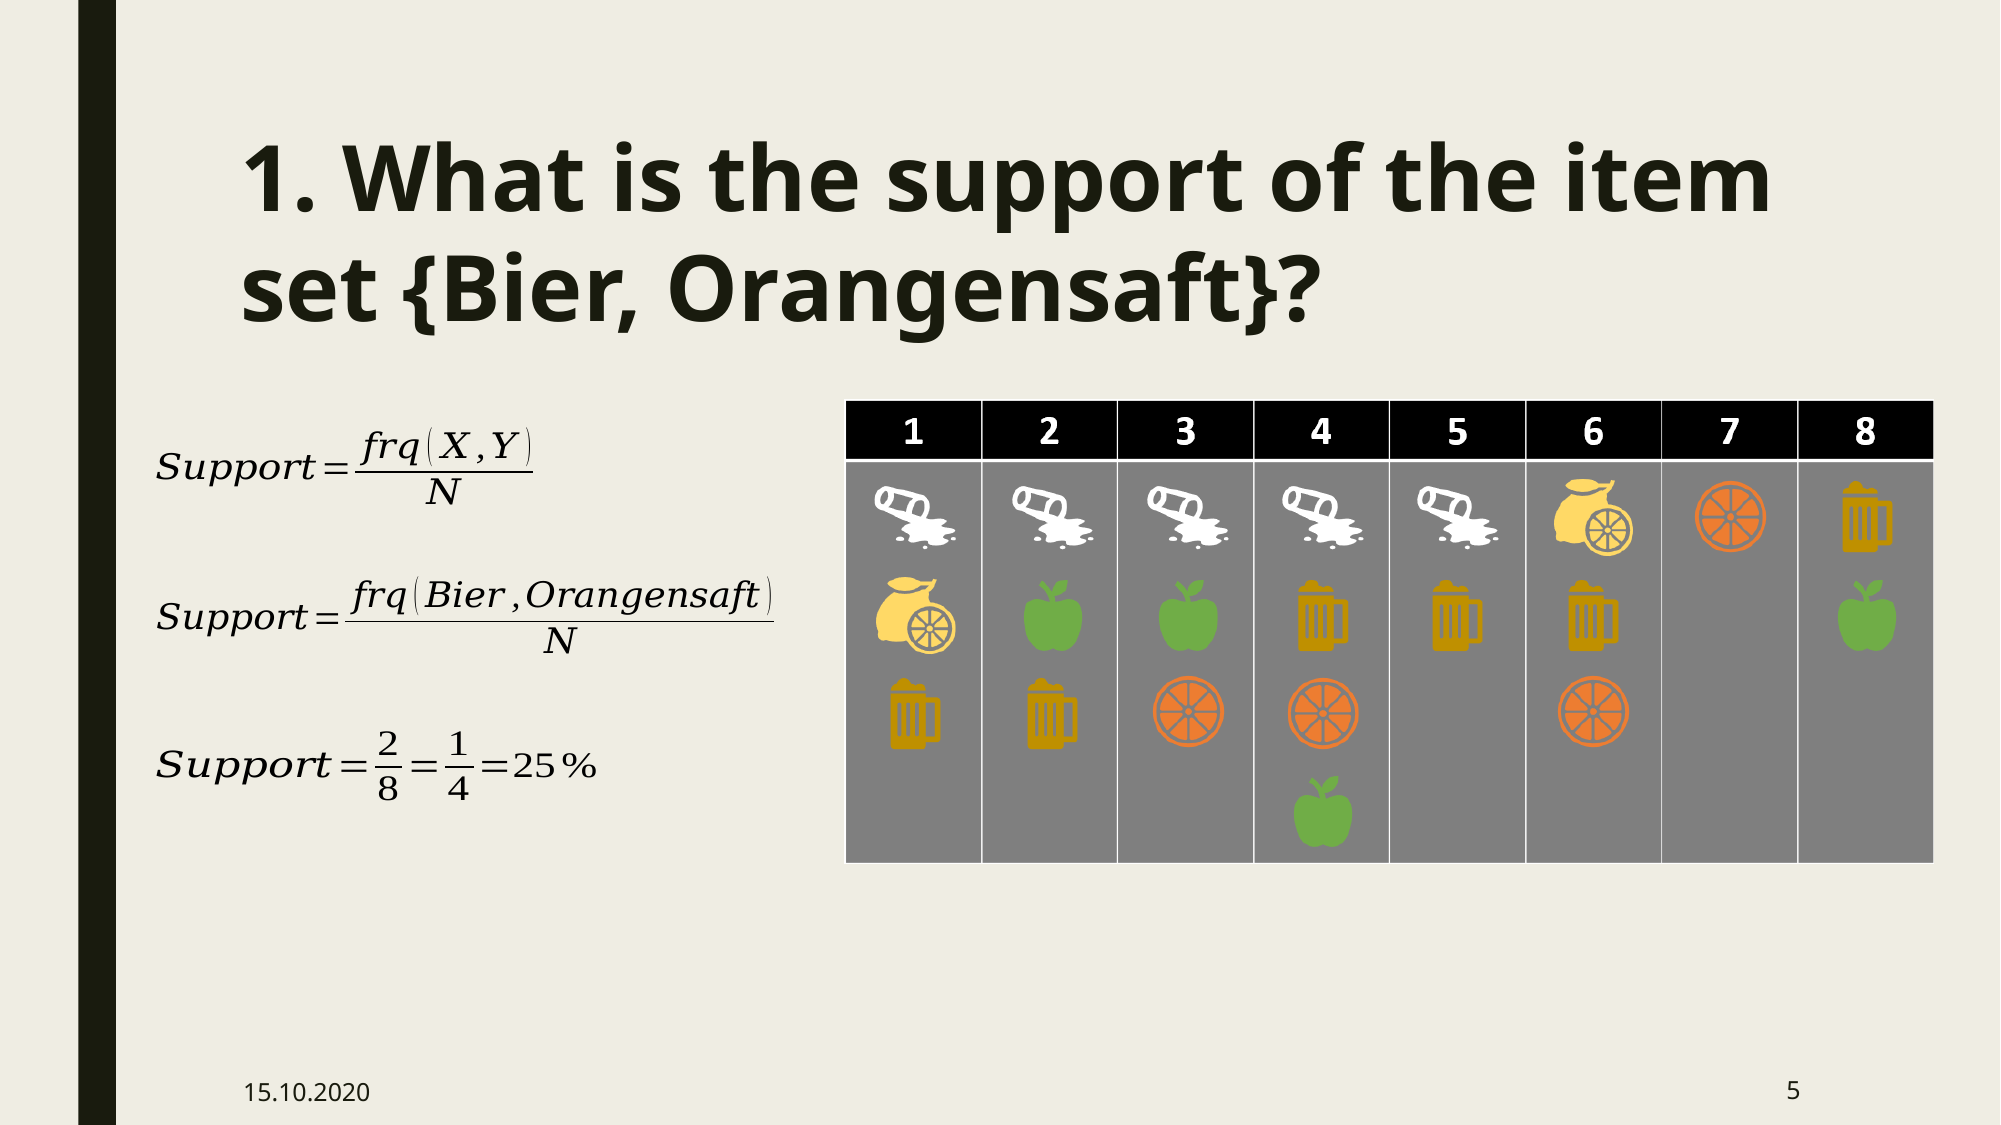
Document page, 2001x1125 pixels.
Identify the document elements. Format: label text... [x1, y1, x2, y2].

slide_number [228, 1058, 426, 1125]
title 1. What is the support of the item set {Bier, Orangensaft}? [225, 112, 1800, 357]
picture [844, 399, 1934, 865]
slide_number 5 [1553, 1058, 1816, 1125]
